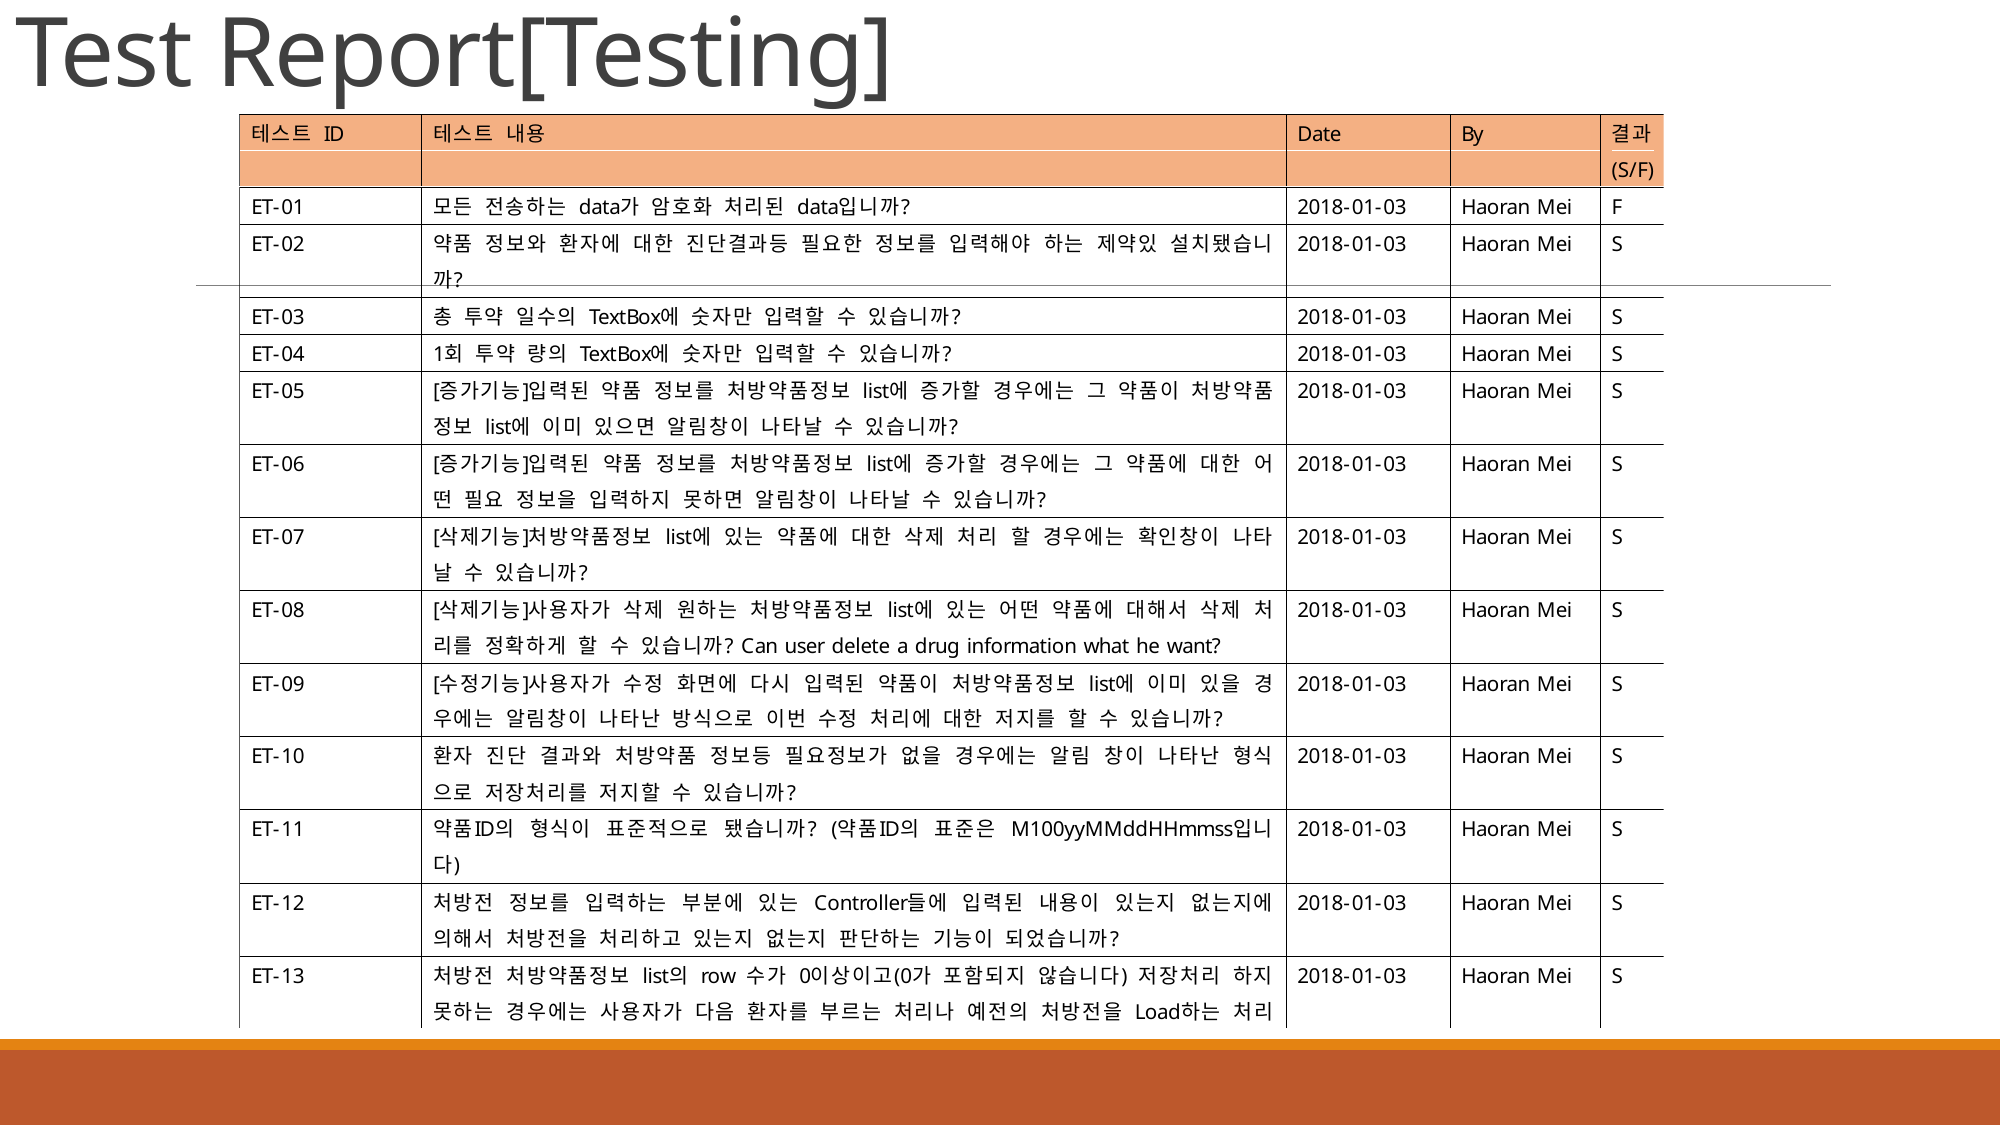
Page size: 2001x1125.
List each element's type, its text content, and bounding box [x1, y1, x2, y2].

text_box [238, 112, 1665, 1029]
title Test Report[Testing] [0, 0, 1725, 114]
